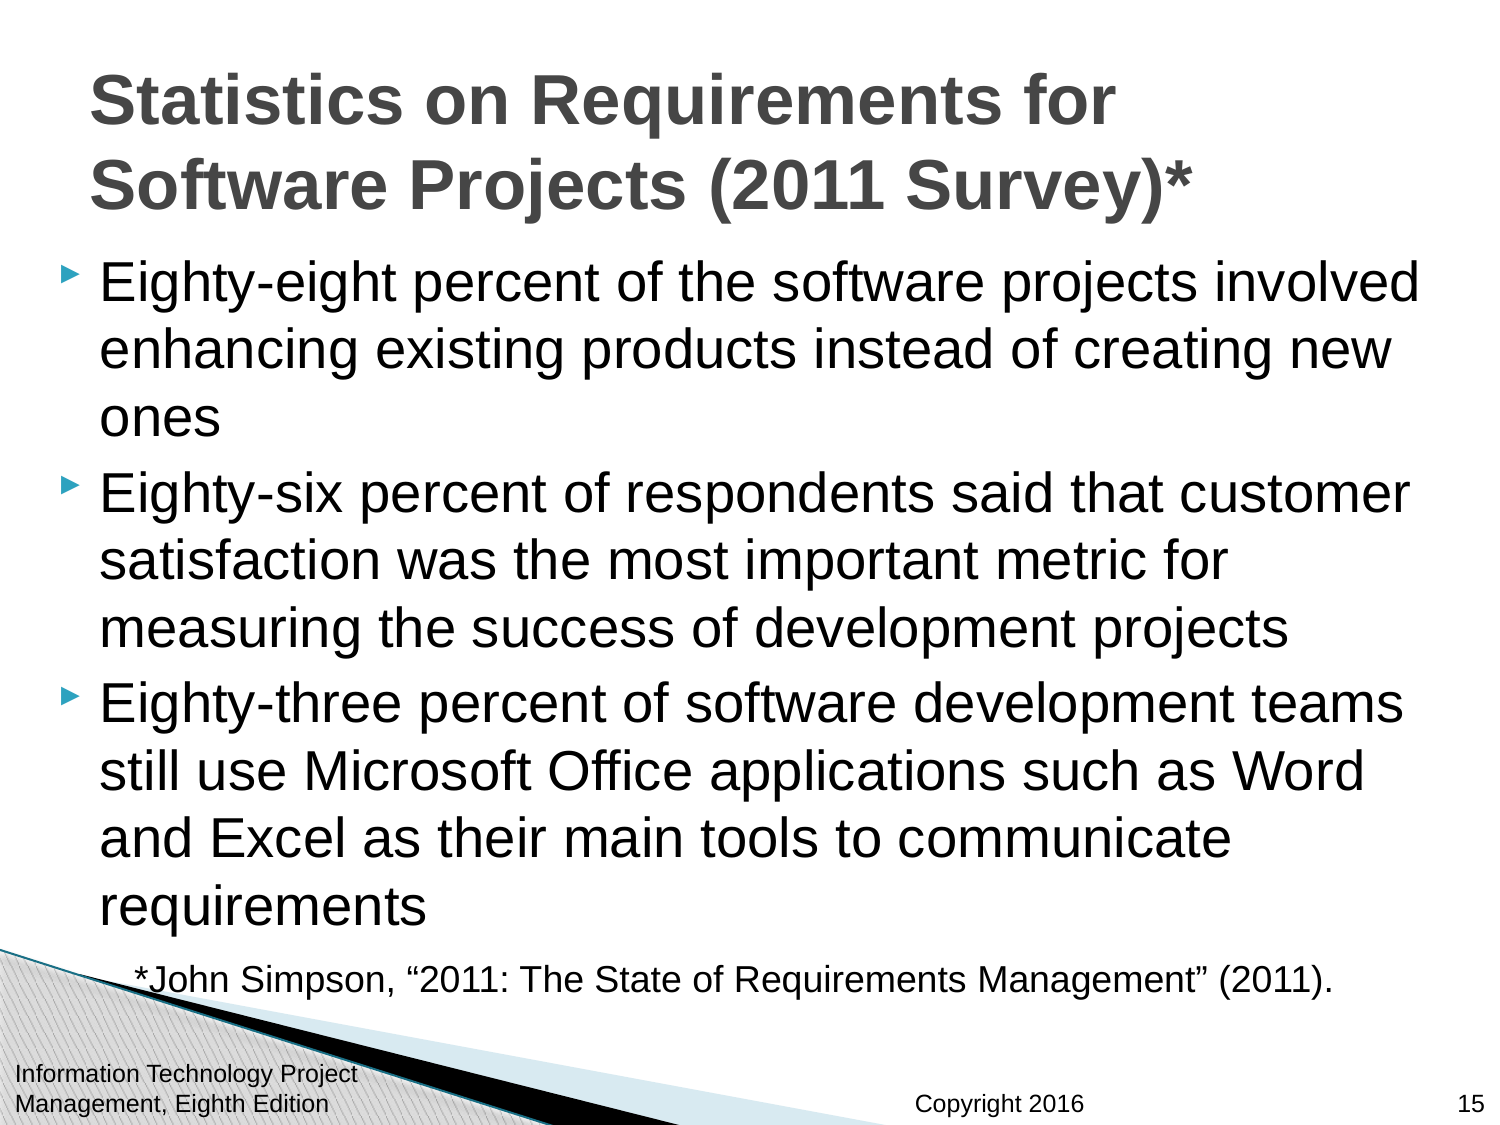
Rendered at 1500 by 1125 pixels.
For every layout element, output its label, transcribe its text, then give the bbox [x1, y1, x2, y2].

footer Information Technology Project Management, Eighth Edition [0, 1065, 425, 1125]
list Eighty-eight percent of the software projects involved enhancing existing products instead of creating new ones Eighty-six percent of respondents said that customer satisfaction was the most important metric for measuring the success of development projects Eighty-three percent of software development teams still use Microsoft Office applications such as Word and Excel as their main tools to communicate requirements [24, 237, 1451, 981]
slide_number 15 [1408, 1065, 1500, 1125]
text_box *John Simpson, “2011: The State of Requirements Management” (2011). [119, 947, 1350, 1008]
title Statistics on Requirements for Software Projects (2011 Survey)* [75, 45, 1425, 233]
